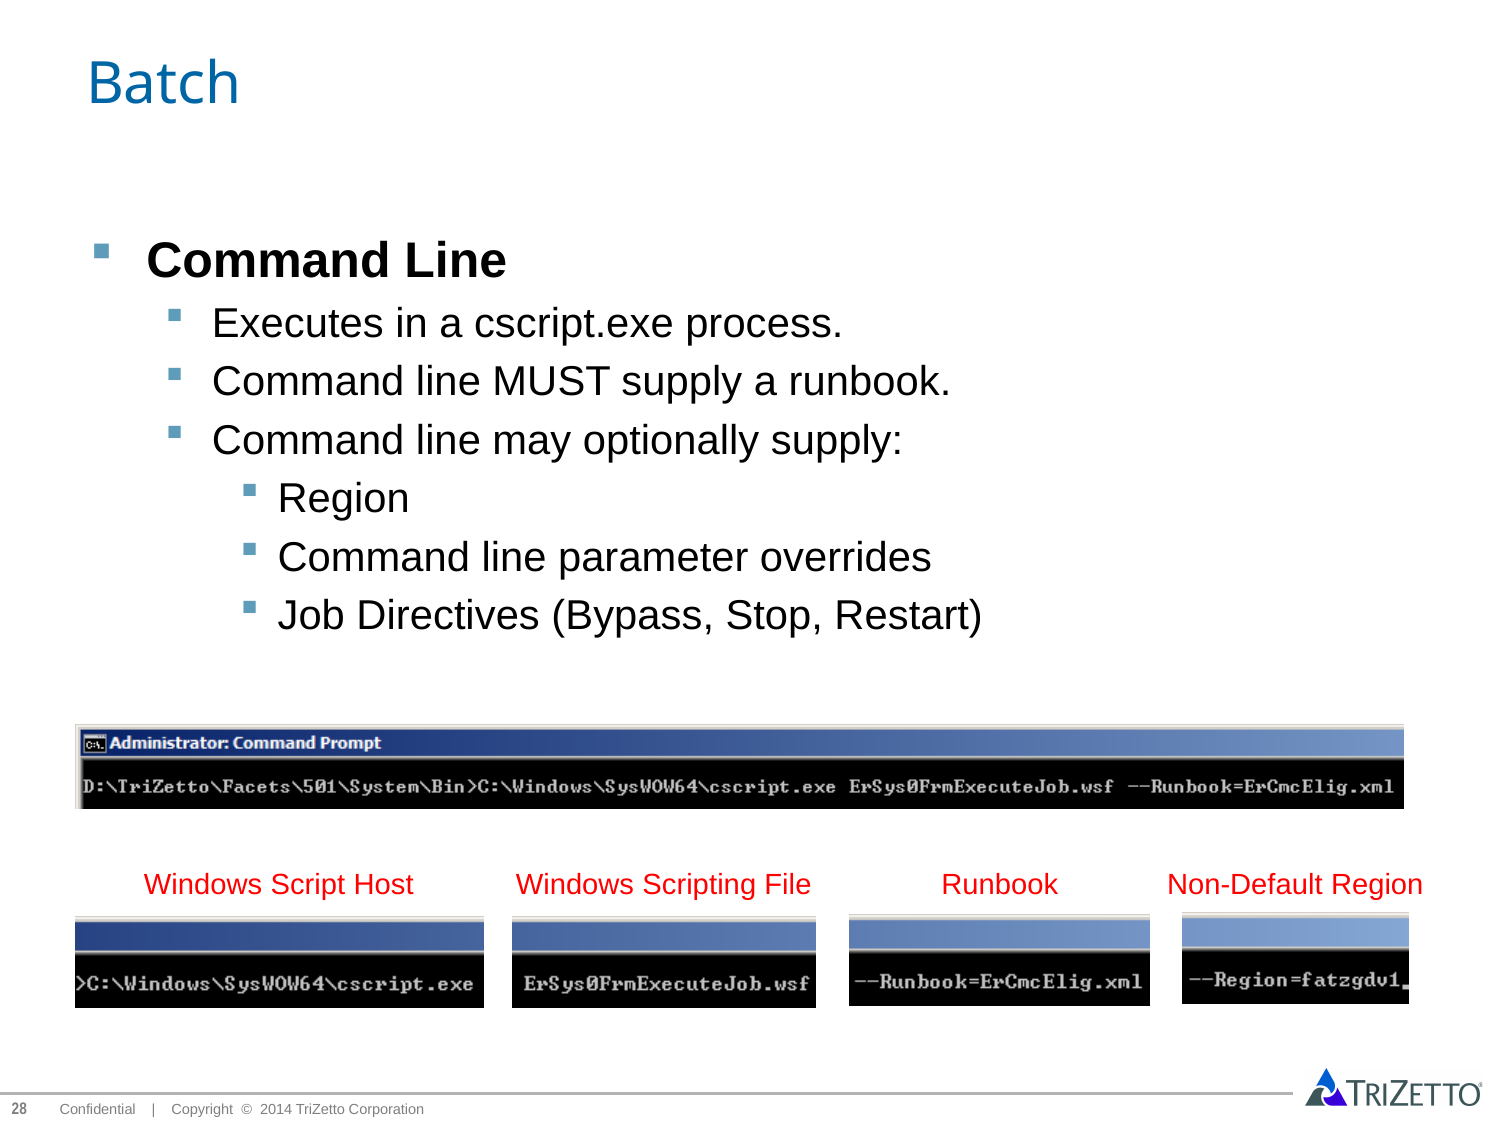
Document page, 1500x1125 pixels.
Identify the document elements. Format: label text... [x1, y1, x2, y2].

picture [512, 916, 816, 1008]
list Command Line Executes in a cscript.exe process. Command line MUST supply a runbook. Command line may optionally supply: Region Command line parameter overrides Job Directives (Bypass, Stop, Restart) [74, 219, 1426, 977]
picture [74, 916, 484, 1008]
title Batch [71, 44, 1430, 126]
picture [1305, 1068, 1483, 1106]
text_box Runbook [926, 858, 1074, 905]
picture [74, 724, 1404, 810]
picture [849, 914, 1151, 1006]
picture [1181, 912, 1409, 1004]
text_box Non-Default Region [1152, 858, 1439, 908]
text_box Windows Scripting File [501, 858, 827, 908]
text_box Windows Script Host [129, 858, 430, 906]
